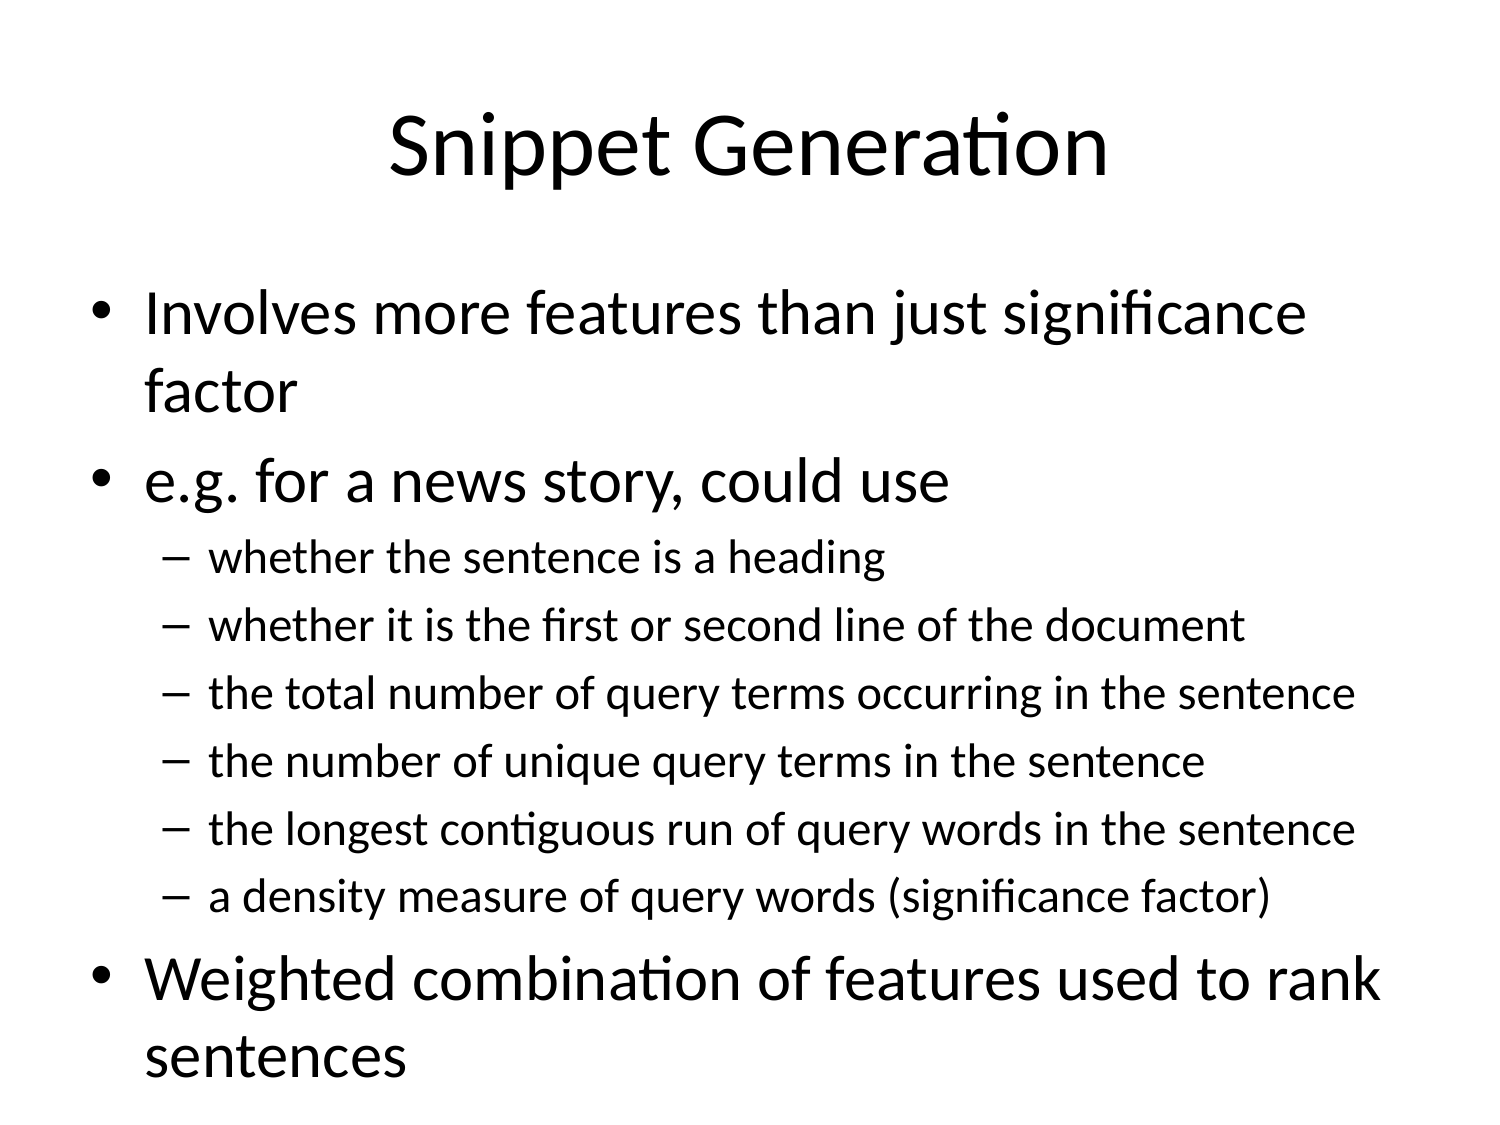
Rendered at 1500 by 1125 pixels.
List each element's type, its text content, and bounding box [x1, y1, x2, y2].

title Snippet Generation [75, 45, 1425, 233]
list Involves more features than just significance factor e.g. for a news story, could use whether the sentence is a heading whether it is the first or second line of the document the total number of query terms occurring in the sentence the number of unique query terms in the sentence the longest contiguous run of query words in the sentence a density measure of query words (significance factor) Weighted combination of features used to rank sentences [75, 262, 1425, 1100]
